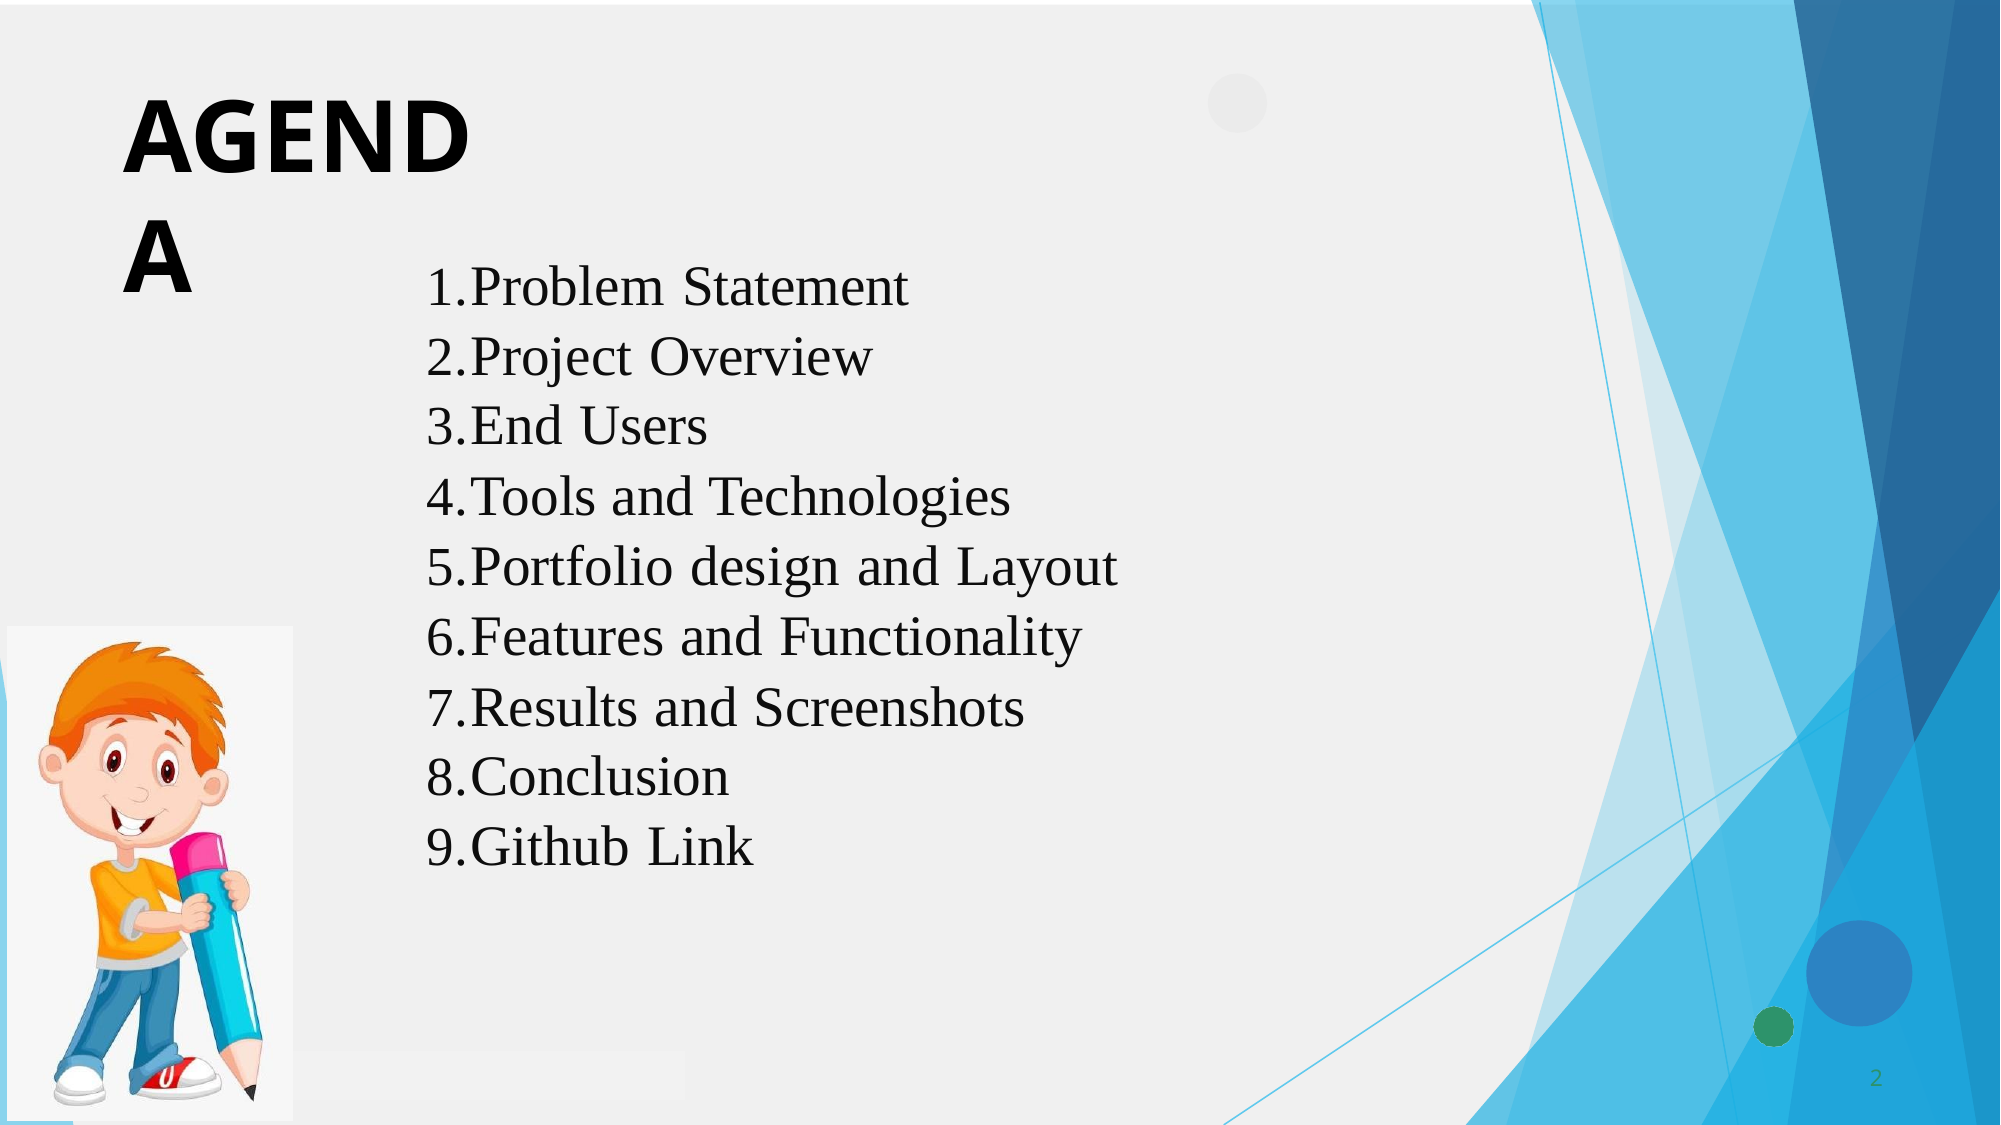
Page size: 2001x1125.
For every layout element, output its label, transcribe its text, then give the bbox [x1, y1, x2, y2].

text_box [1207, 81, 1217, 125]
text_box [1222, 0, 2000, 1125]
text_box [7, 626, 685, 1121]
title AGENDA [121, 70, 507, 313]
picture [1752, 1005, 1794, 1048]
text_box Problem Statement Project Overview End Users Tools and Technologies Portfolio design and Layout Features and Functionality Results and Screenshots Conclusion Github Link [424, 245, 1125, 877]
text_box [0, 4, 1217, 1125]
